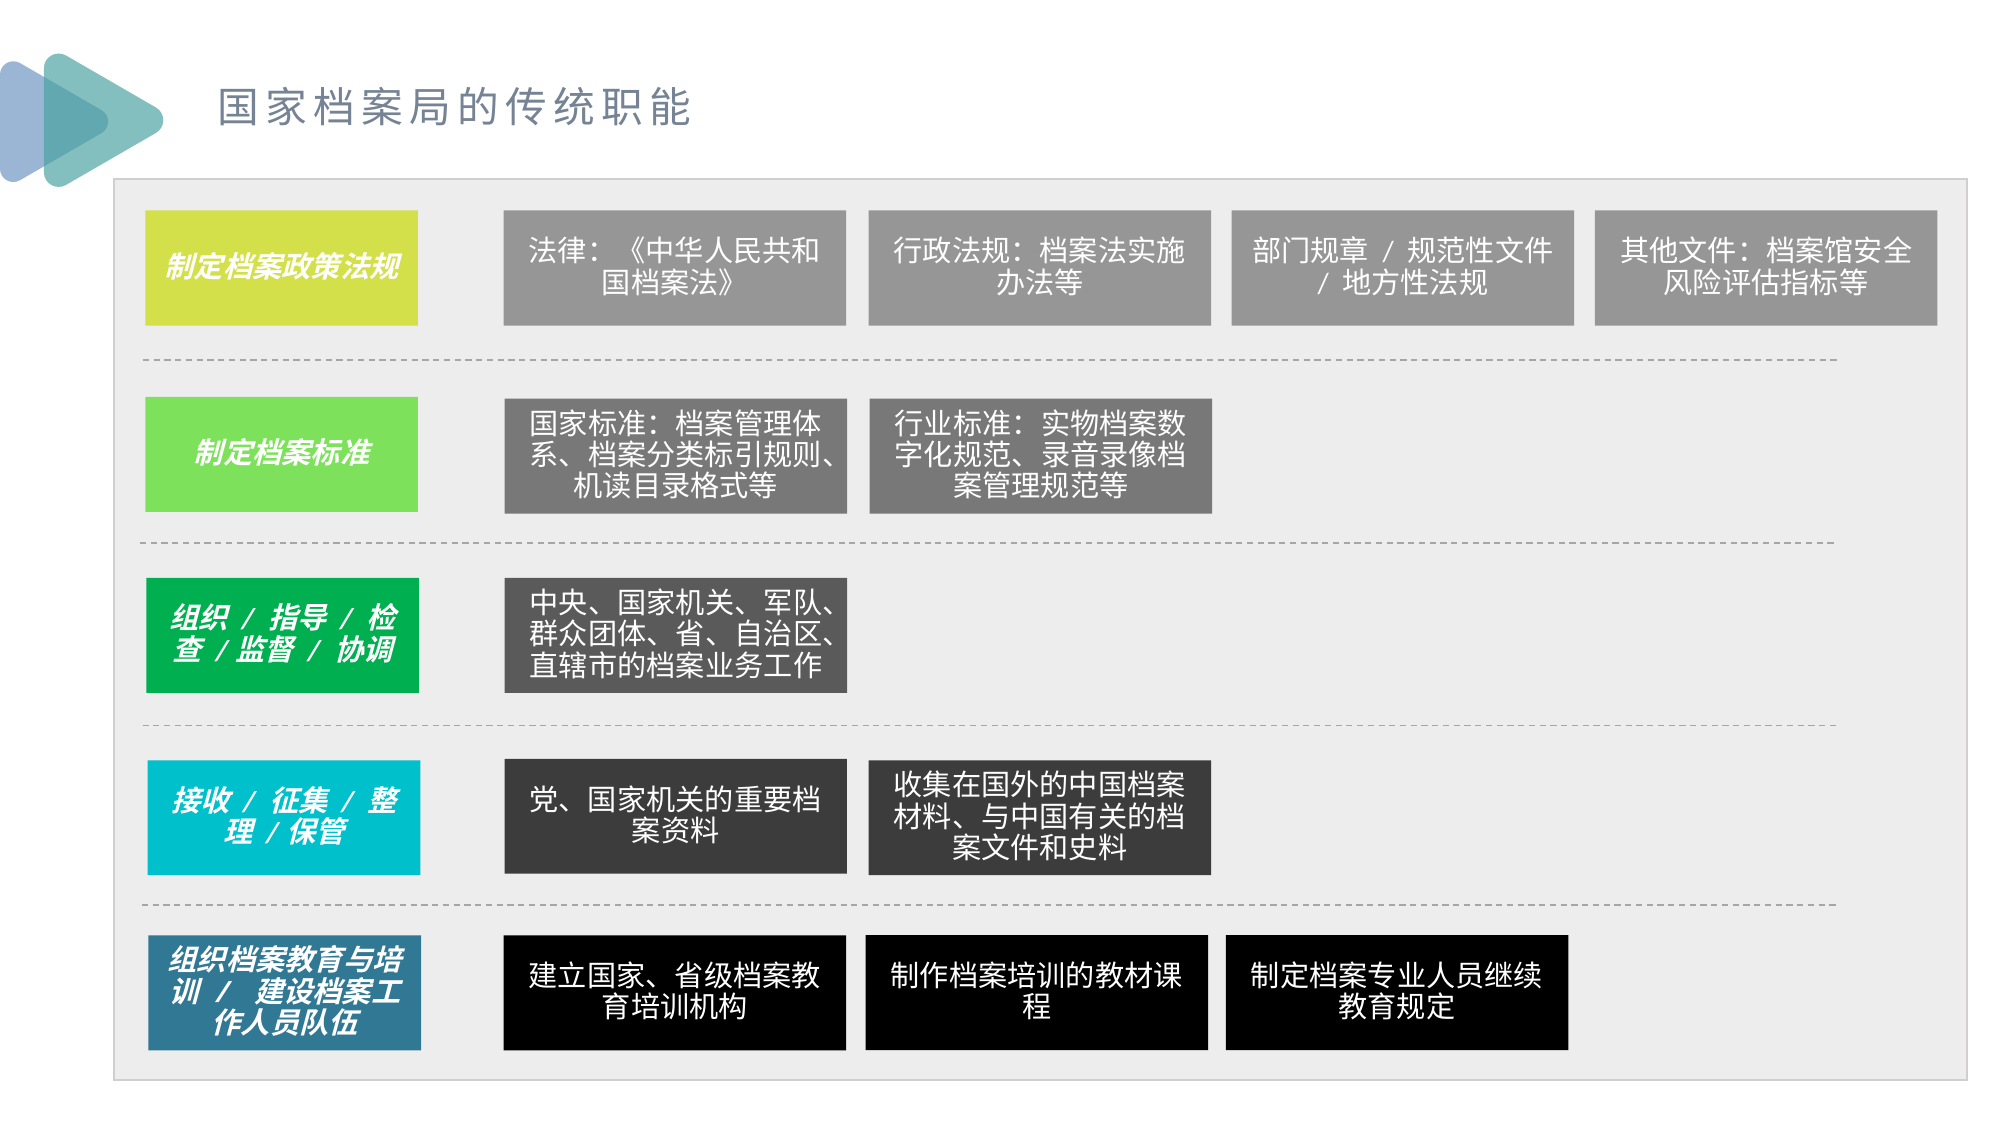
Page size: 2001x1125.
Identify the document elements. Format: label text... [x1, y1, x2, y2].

text_box 接收 / 征集 / 整理 /保管 [147, 760, 421, 876]
text_box 行政法规：档案法实施办法等 [868, 210, 1212, 326]
text_box 制定档案标准 [145, 396, 418, 512]
text_box 中央、国家机关、军队、群众团体、省、自治区、直辖市的档案业务工作 [504, 577, 848, 693]
text_box [113, 178, 1967, 1080]
text_box 党、国家机关的重要档案资料 [504, 758, 847, 874]
text_box 制作档案培训的教材课程 [865, 935, 1209, 1051]
text_box 其他文件：档案馆安全风险评估指标等 [1594, 210, 1938, 326]
text_box 建立国家、省级档案教育培训机构 [503, 935, 847, 1051]
text_box 部门规章 / 规范性文件 / 地方性法规 [1231, 210, 1575, 326]
text_box 组织档案教育与培训 / 建设档案工作人员队伍 [148, 935, 422, 1051]
text_box 组织 / 指导 / 检查 /监督 / 协调 [146, 577, 419, 693]
text_box 法律：《中华人民共和国档案法》 [503, 210, 847, 326]
text_box 制定档案政策法规 [145, 210, 418, 326]
text_box 国家标准：档案管理体系、档案分类标引规则、机读目录格式等 [504, 398, 848, 514]
text_box 制定档案专业人员继续教育规定 [1225, 935, 1569, 1051]
text_box 收集在国外的中国档案材料、与中国有关的档案文件和史料 [868, 760, 1212, 876]
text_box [0, 49, 166, 191]
text_box 行业标准：实物档案数字化规范、录音录像档案管理规范等 [869, 398, 1213, 514]
text_box 国家档案局的传统职能 [203, 73, 707, 139]
